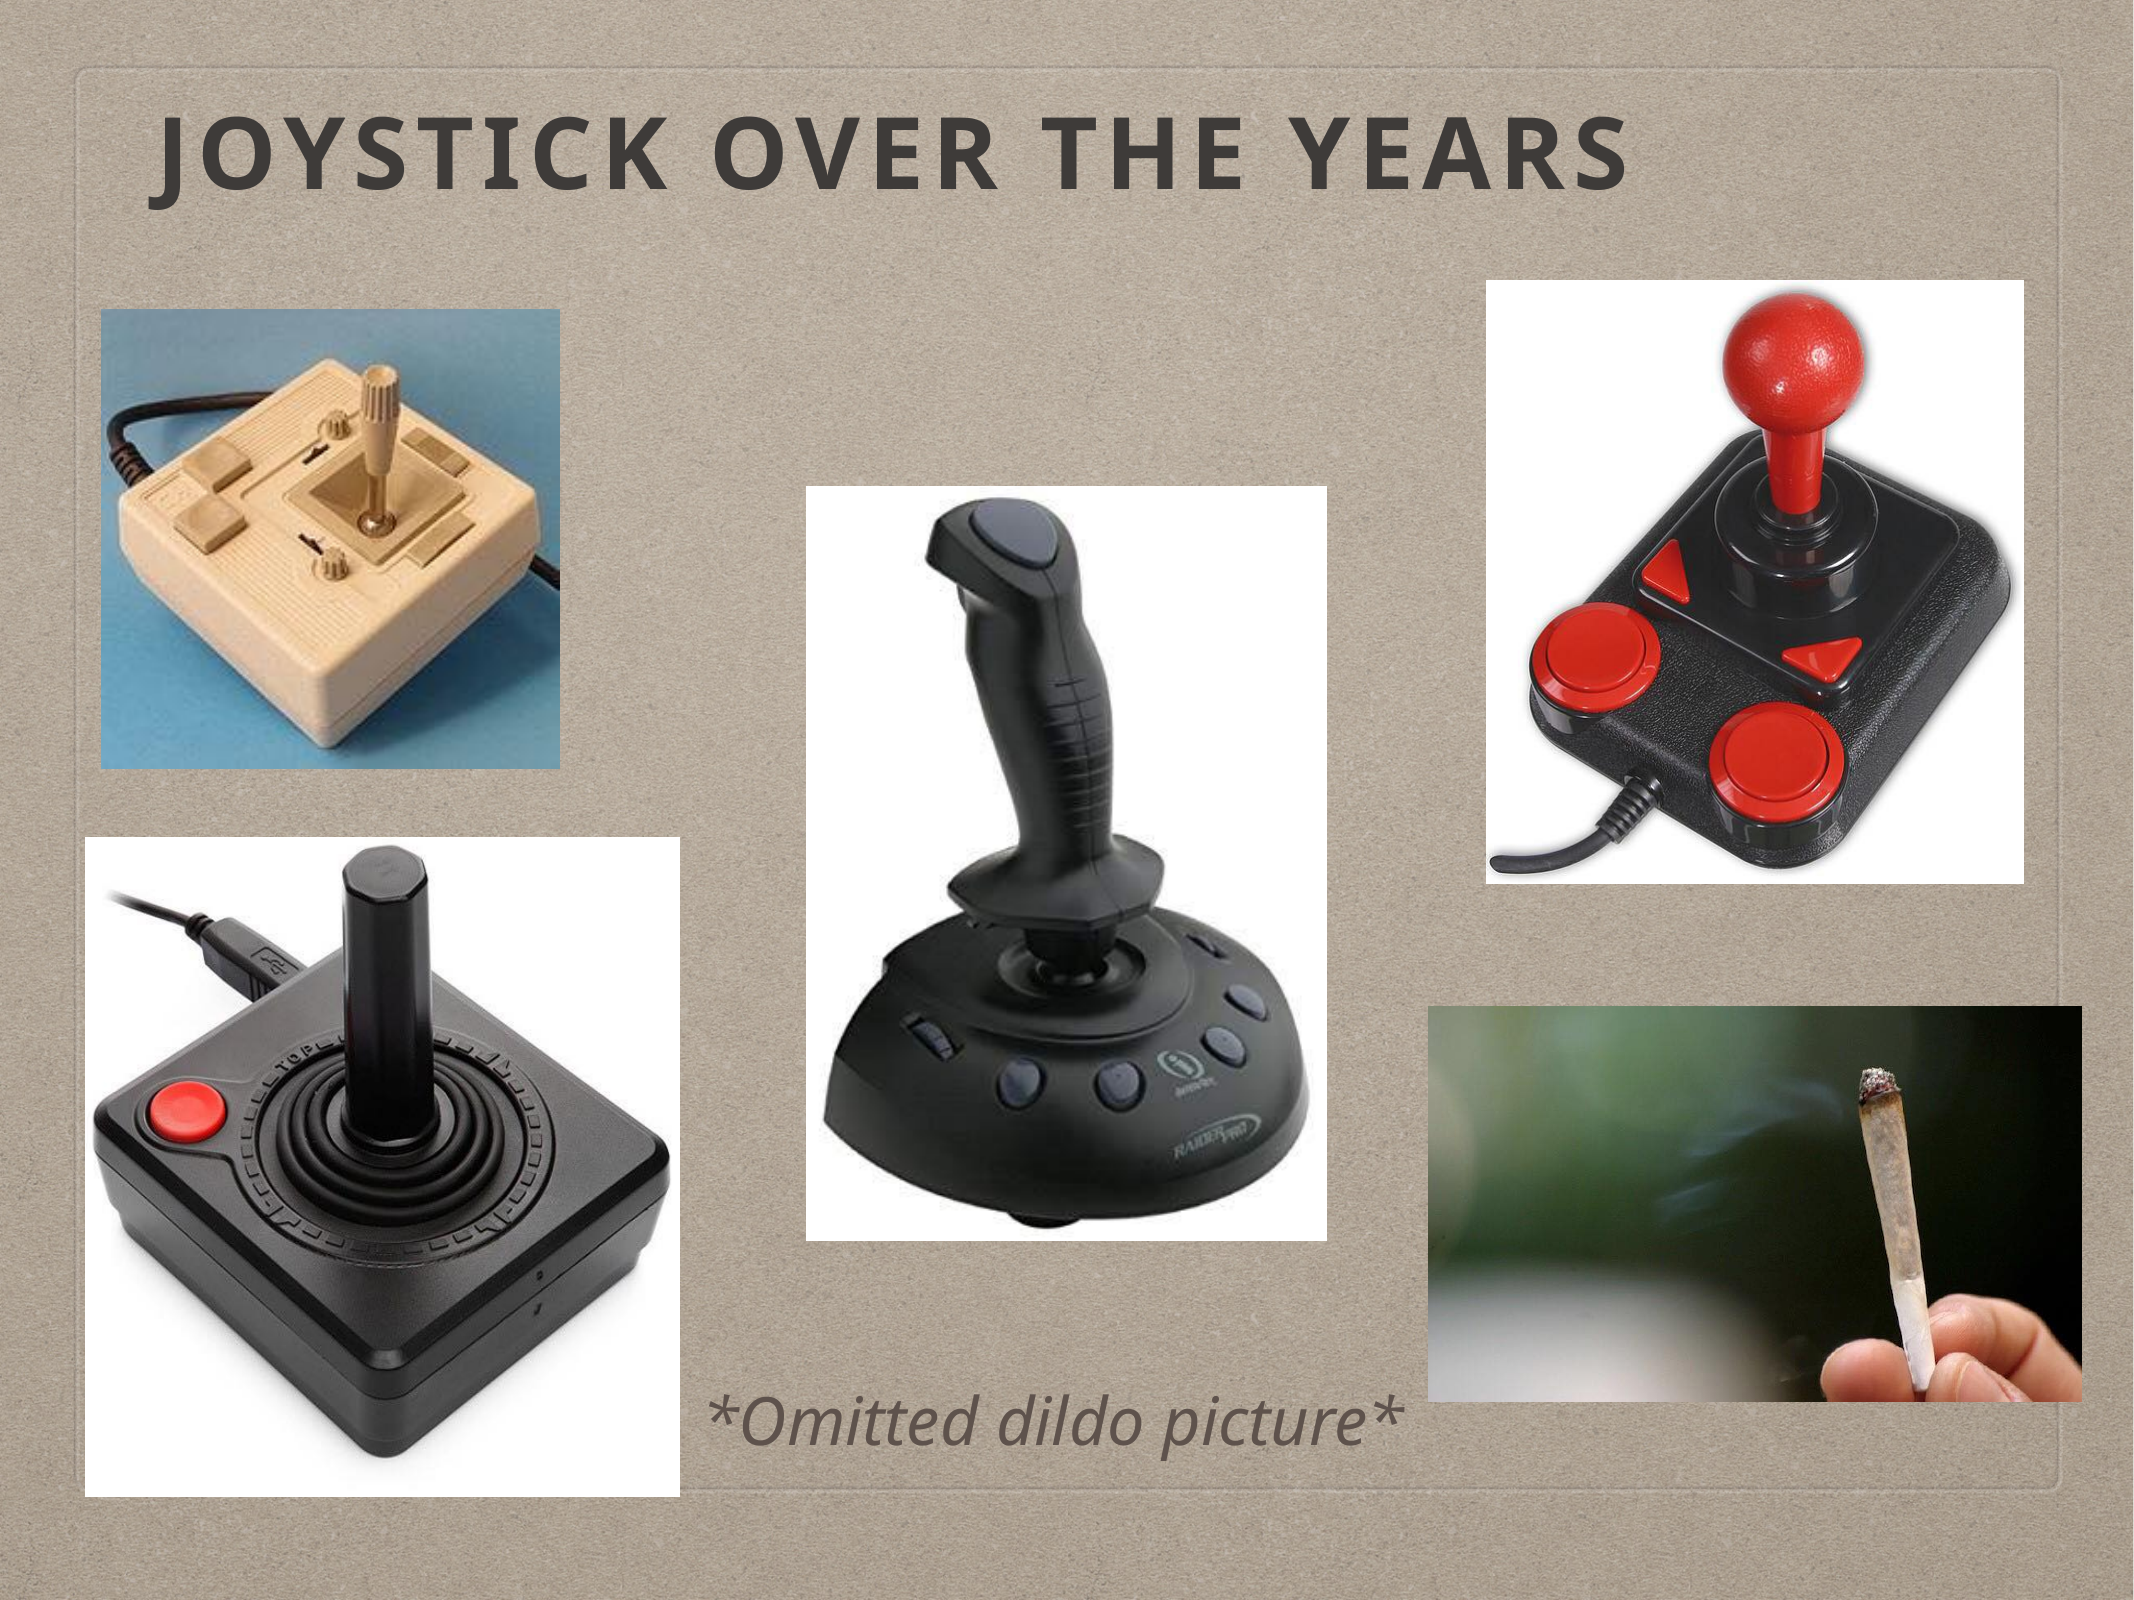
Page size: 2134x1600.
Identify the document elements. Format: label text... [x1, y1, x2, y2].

picture [0, 0, 2134, 1600]
text_box *Omitted dildo picture* [693, 1370, 1415, 1467]
title Joystick over the years [147, 103, 1986, 386]
